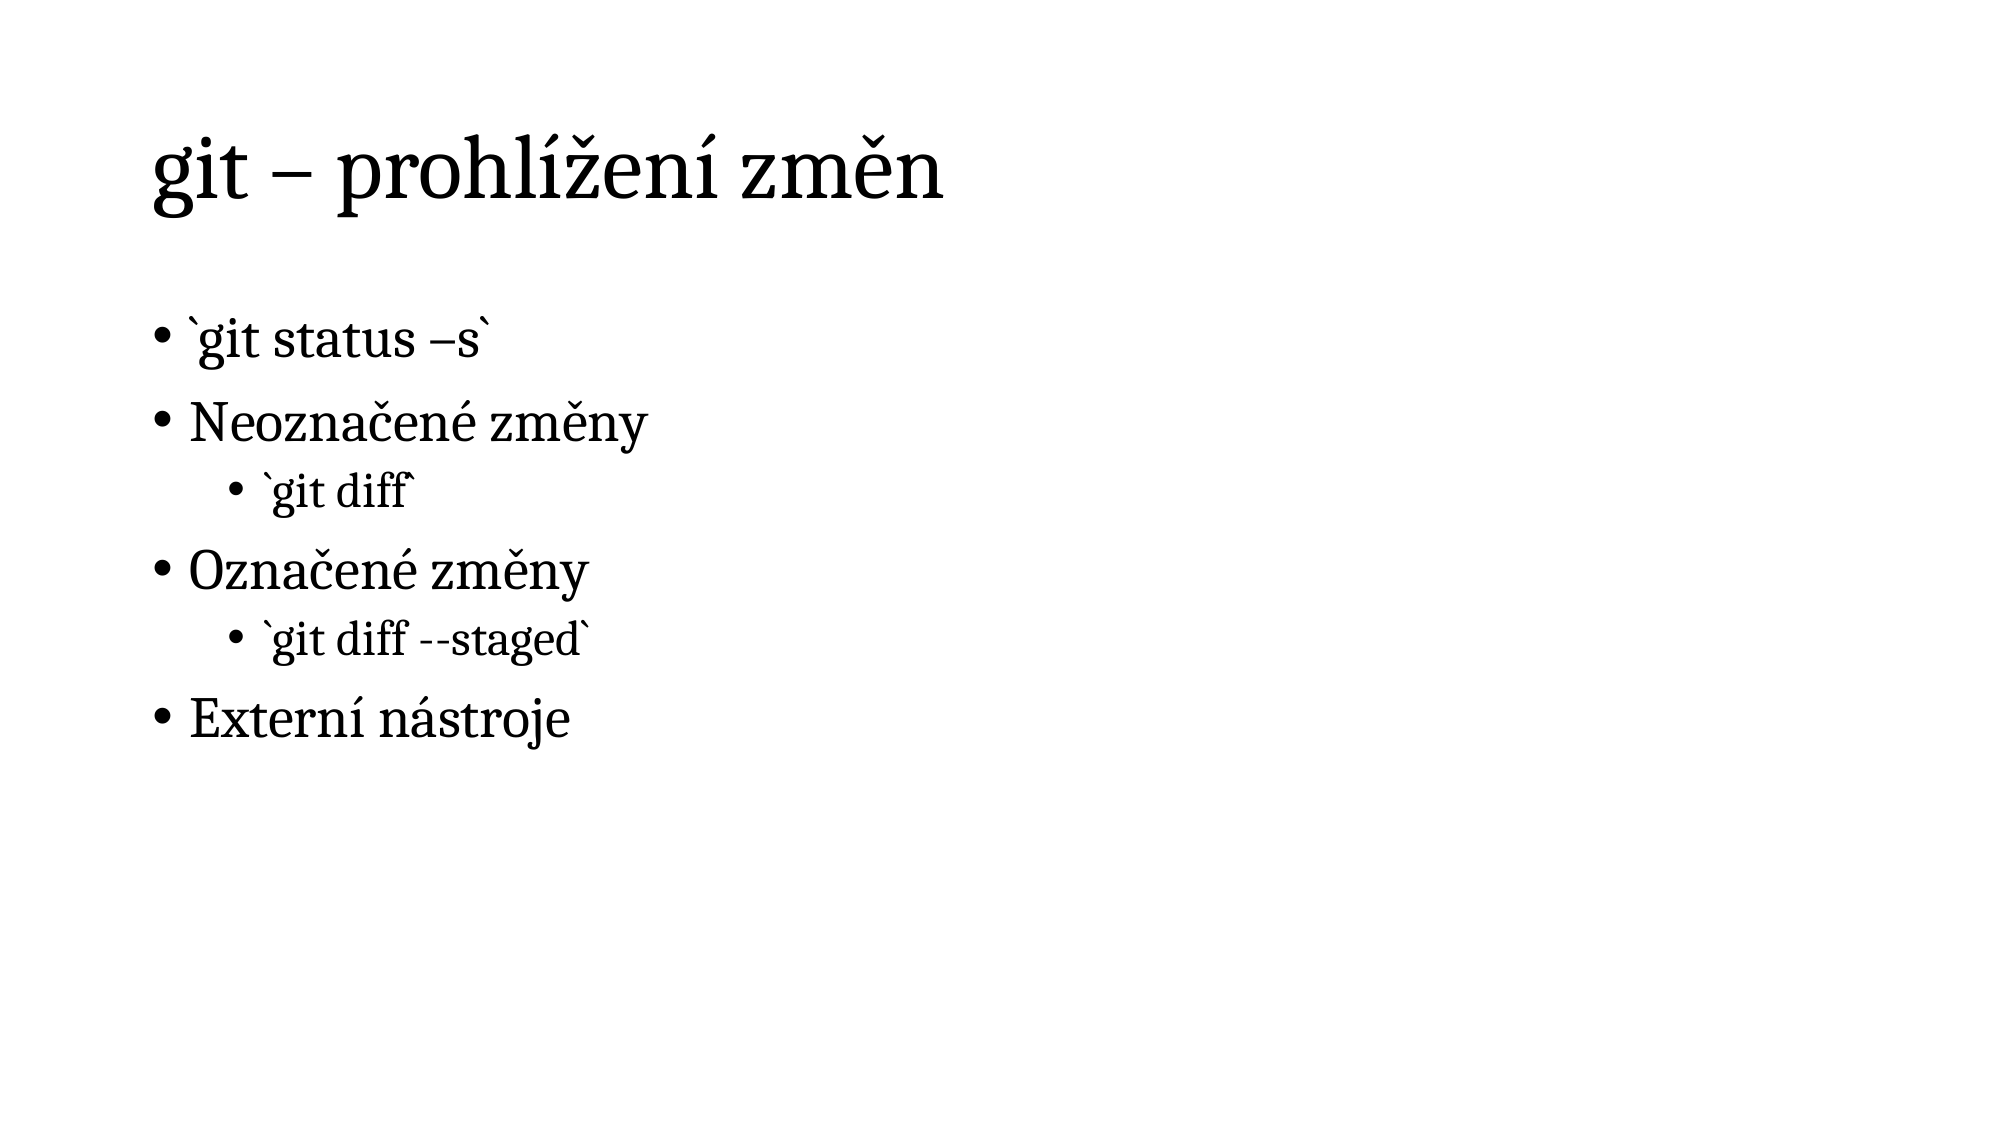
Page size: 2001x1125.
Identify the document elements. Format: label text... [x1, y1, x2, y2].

list `git status –s` Neoznačené změny `git diff` Označené změny `git diff --staged` Externí nástroje [137, 299, 1863, 1014]
title git – prohlížení změn [137, 59, 1863, 278]
